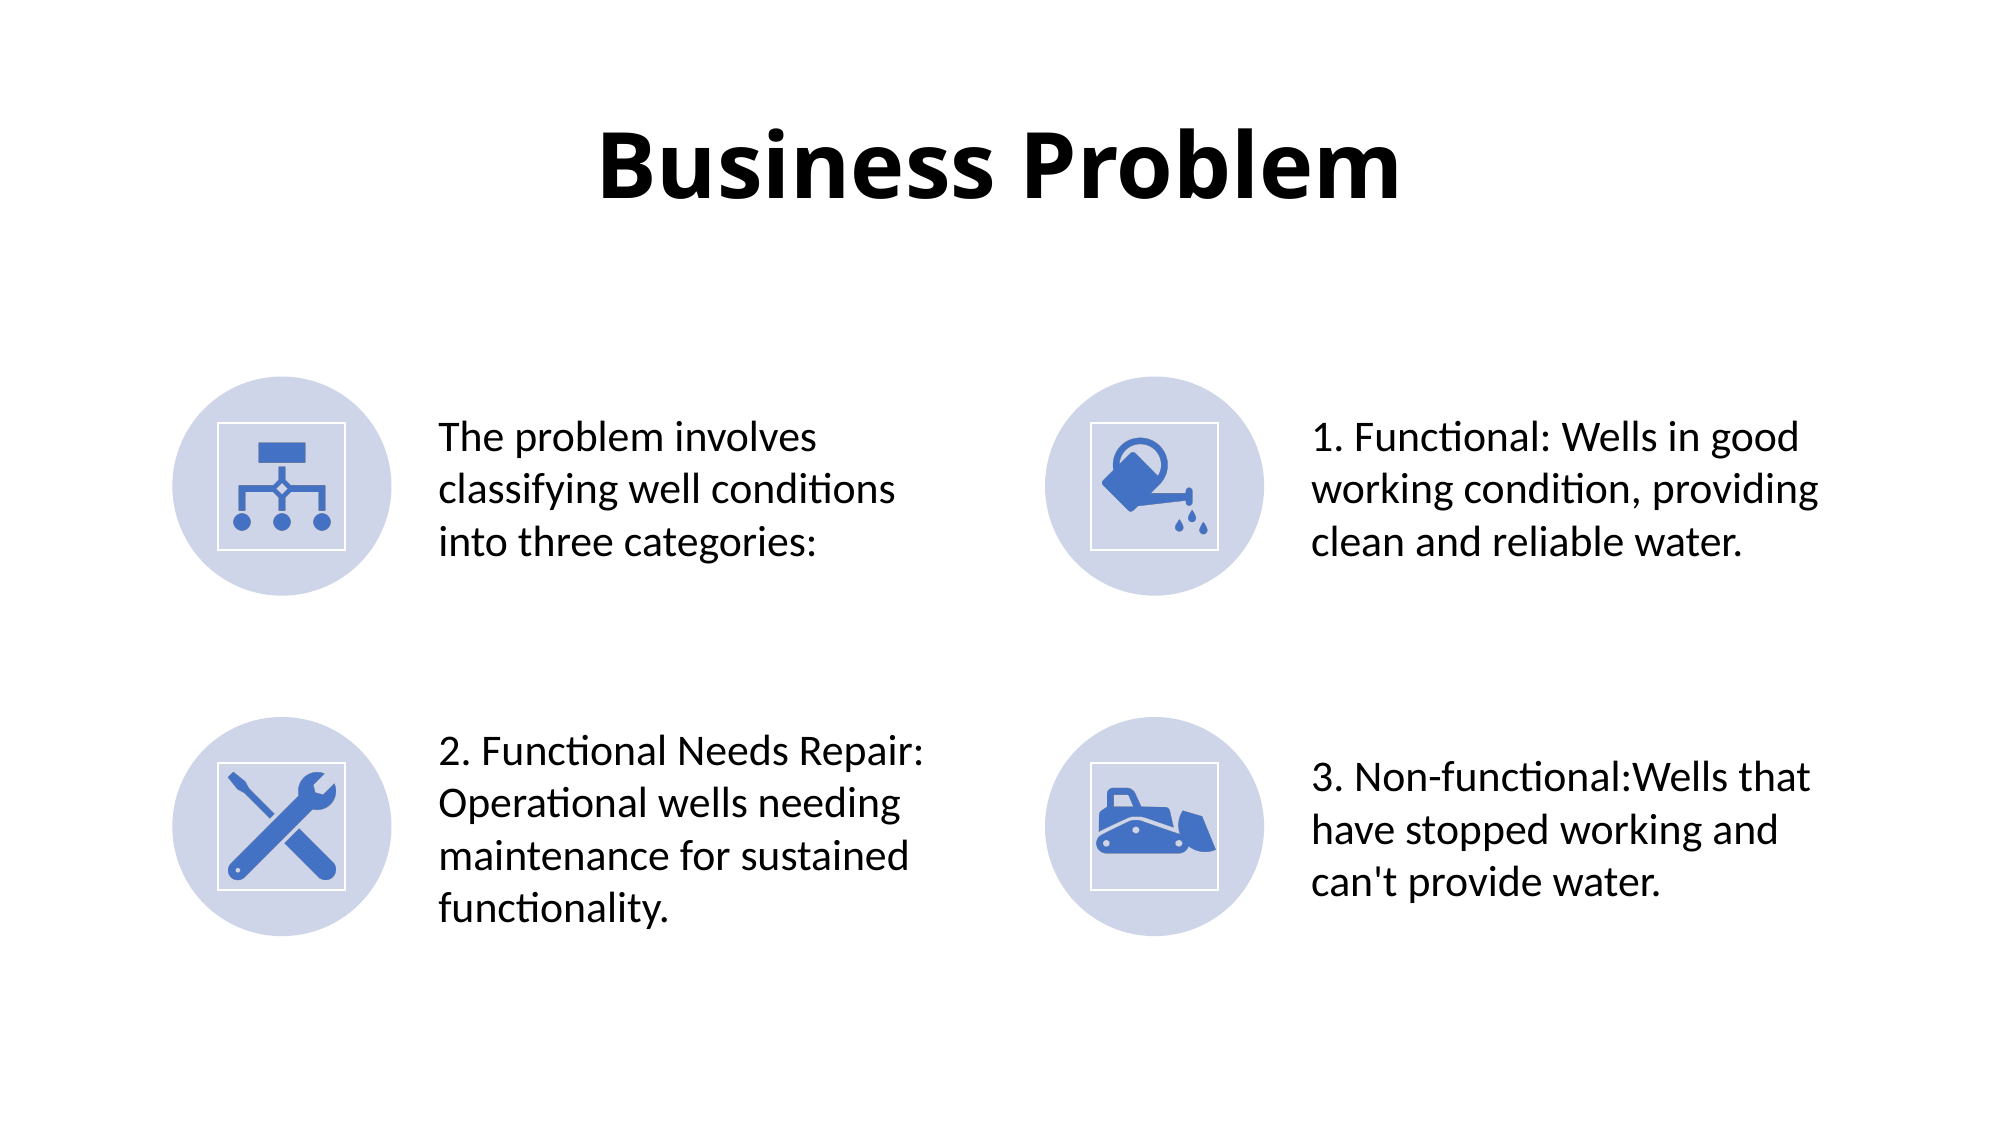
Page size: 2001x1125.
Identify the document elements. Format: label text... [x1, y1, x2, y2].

title Business Problem [137, 59, 1863, 278]
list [137, 299, 1863, 1014]
